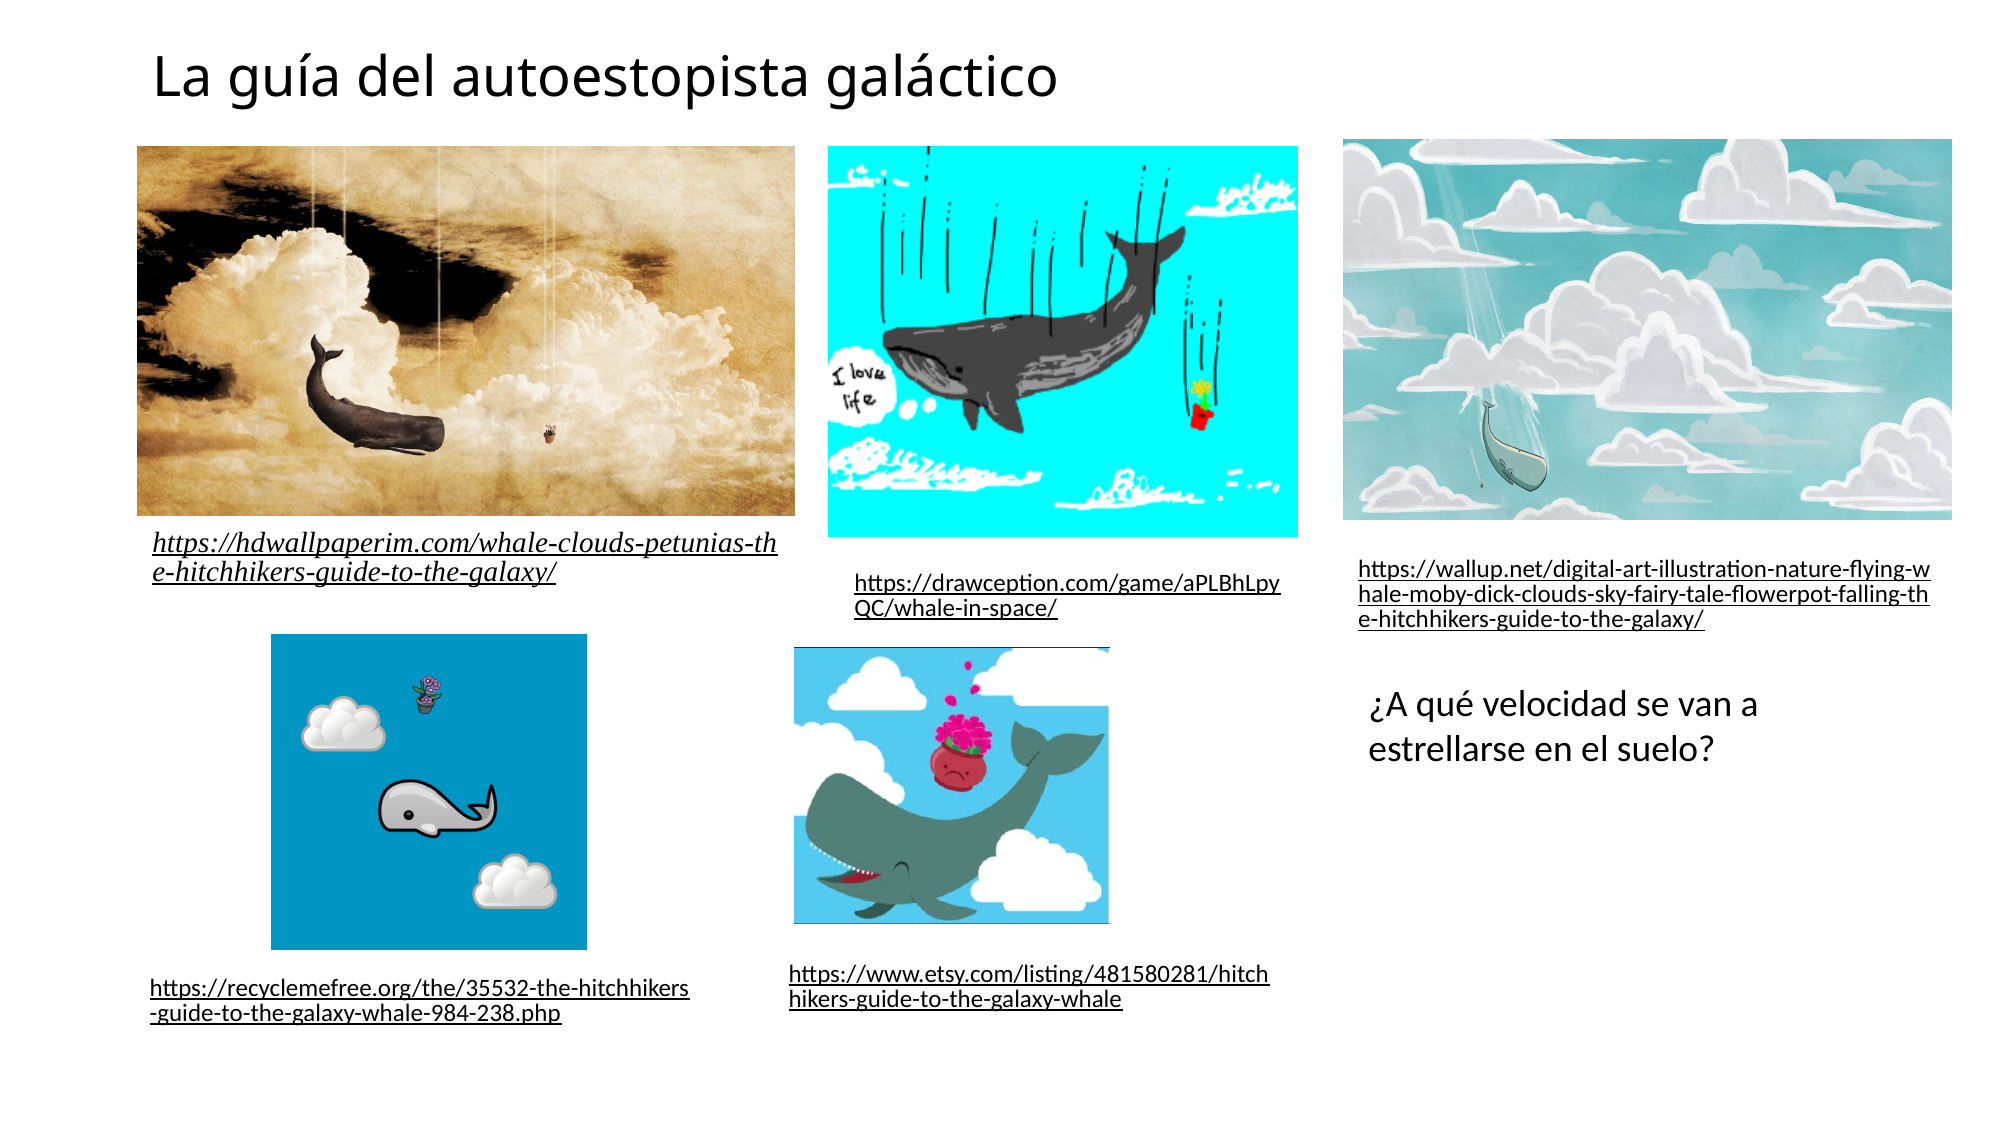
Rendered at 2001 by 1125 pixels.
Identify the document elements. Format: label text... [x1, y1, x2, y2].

text_box https://hdwallpaperim.com/whale-clouds-petunias-the-hitchhikers-guide-to-the-galaxy/ [137, 516, 795, 601]
picture [415, 677, 440, 713]
picture [302, 697, 385, 751]
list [828, 146, 1298, 538]
text_box ¿A qué velocidad se van a estrellarse en el suelo? [1353, 671, 1787, 777]
picture [794, 647, 1110, 924]
text_box https://recyclemefree.org/the/35532-the-hitchhikers-guide-to-the-galaxy-whale-984-238.php [134, 963, 712, 1039]
picture [1343, 139, 1952, 520]
picture [473, 854, 557, 908]
text_box https://www.etsy.com/listing/481580281/hitchhikers-guide-to-the-galaxy-whale [773, 949, 1297, 1025]
picture [380, 781, 496, 837]
title La guía del autoestopista galáctico [137, 41, 1863, 117]
text_box https://drawception.com/game/aPLBhLpyQC/whale-in-space/ [839, 558, 1309, 634]
picture [137, 146, 795, 516]
text_box https://wallup.net/digital-art-illustration-nature-flying-whale-moby-dick-clouds-sky-fairy-tale-flowerpot-falling-the-hitchhikers-guide-to-the-galaxy/ [1343, 545, 1952, 621]
